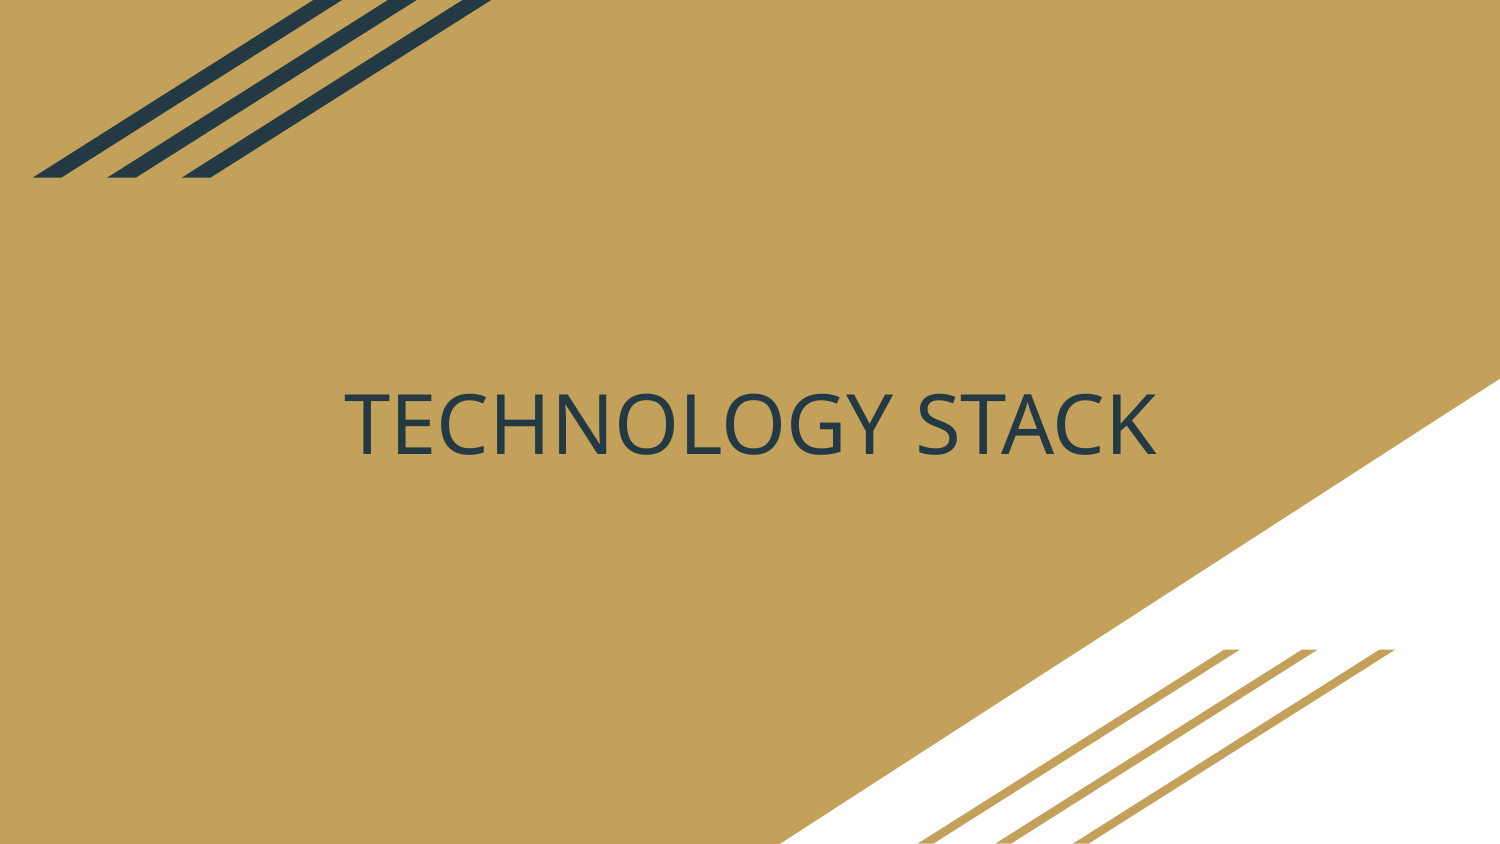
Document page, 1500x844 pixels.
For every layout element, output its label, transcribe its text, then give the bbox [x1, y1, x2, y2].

title TECHNOLOGY STACK [309, 286, 1192, 557]
